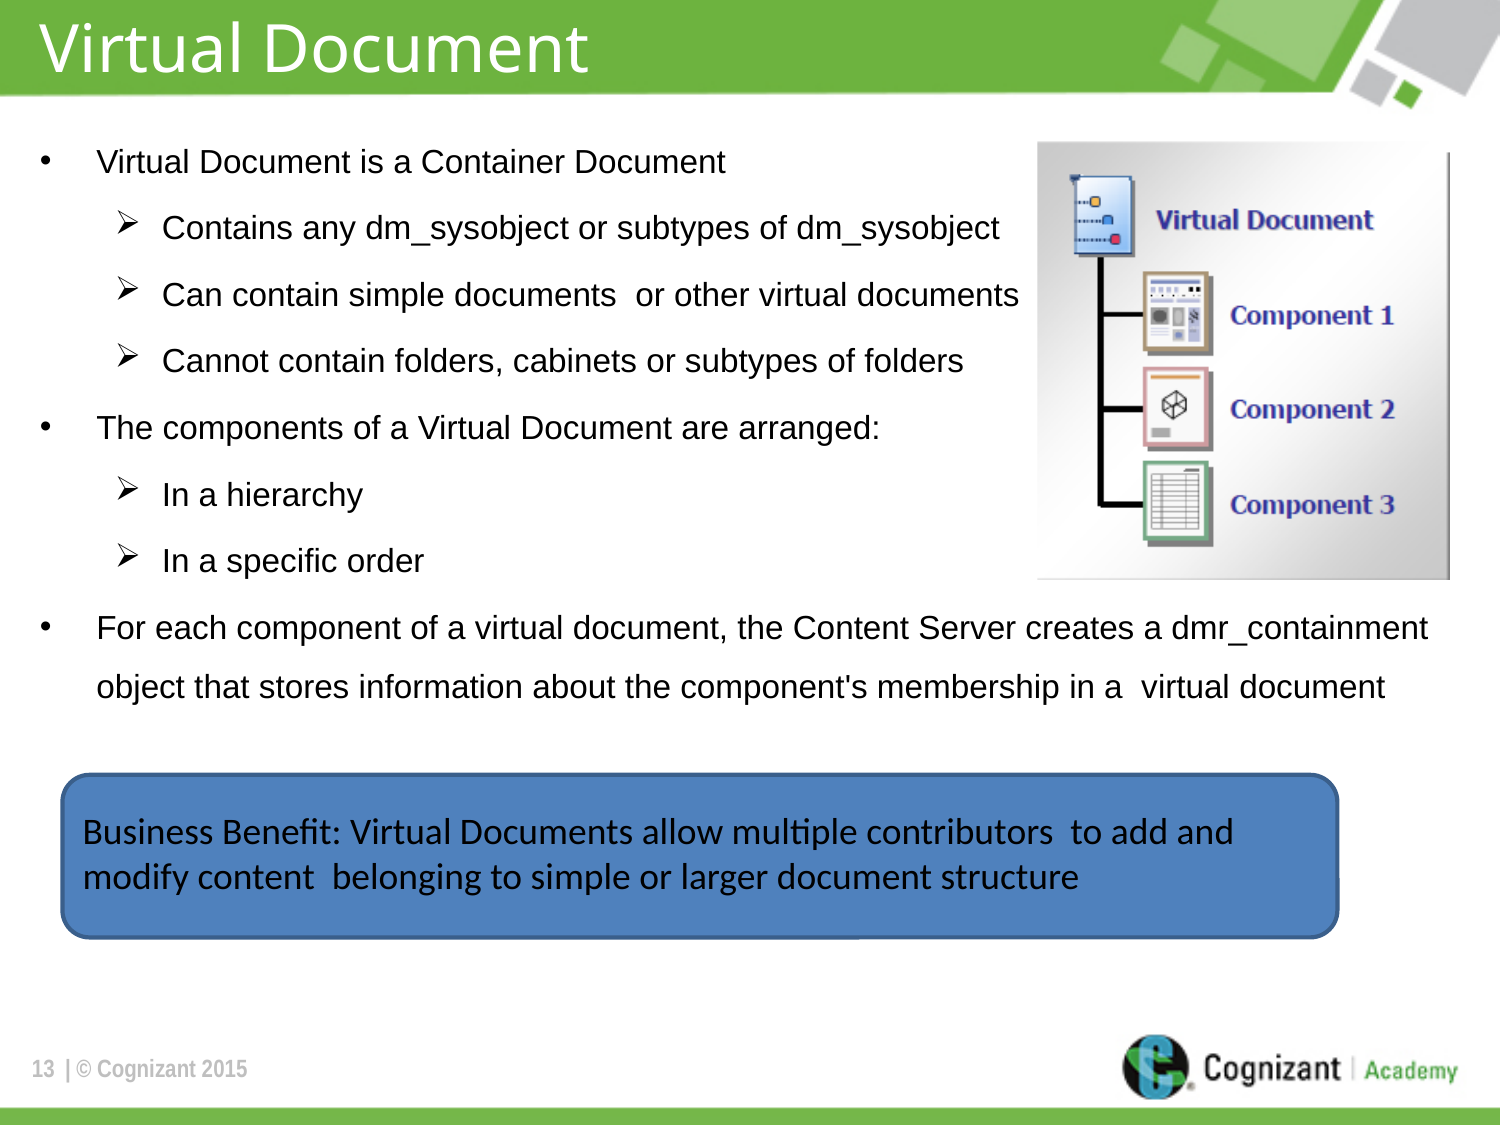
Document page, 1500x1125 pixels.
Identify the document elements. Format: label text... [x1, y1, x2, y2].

text_box [60, 772, 1340, 940]
title Virtual Document [24, 3, 1200, 88]
picture [0, 0, 1500, 1125]
list Virtual Document is a Container Document Contains any dm_sysobject or subtypes of dm_sysobject Can contain simple documents or other virtual documents Cannot contain folders, cabinets or subtypes of folders The components of a Virtual Document are arranged: In a hierarchy In a specific order For each component of a virtual document, the Content Server creates a dmr_containment object that stores information about the component's membership in a virtual document [24, 112, 1476, 1038]
slide_number 13 [16, 1037, 88, 1098]
footer | © Cognizant 2015 [88, 1037, 275, 1098]
text_box Business Benefit: Virtual Documents allow multiple contributors to add and modify content belonging to simple or larger document structure [67, 799, 1288, 905]
